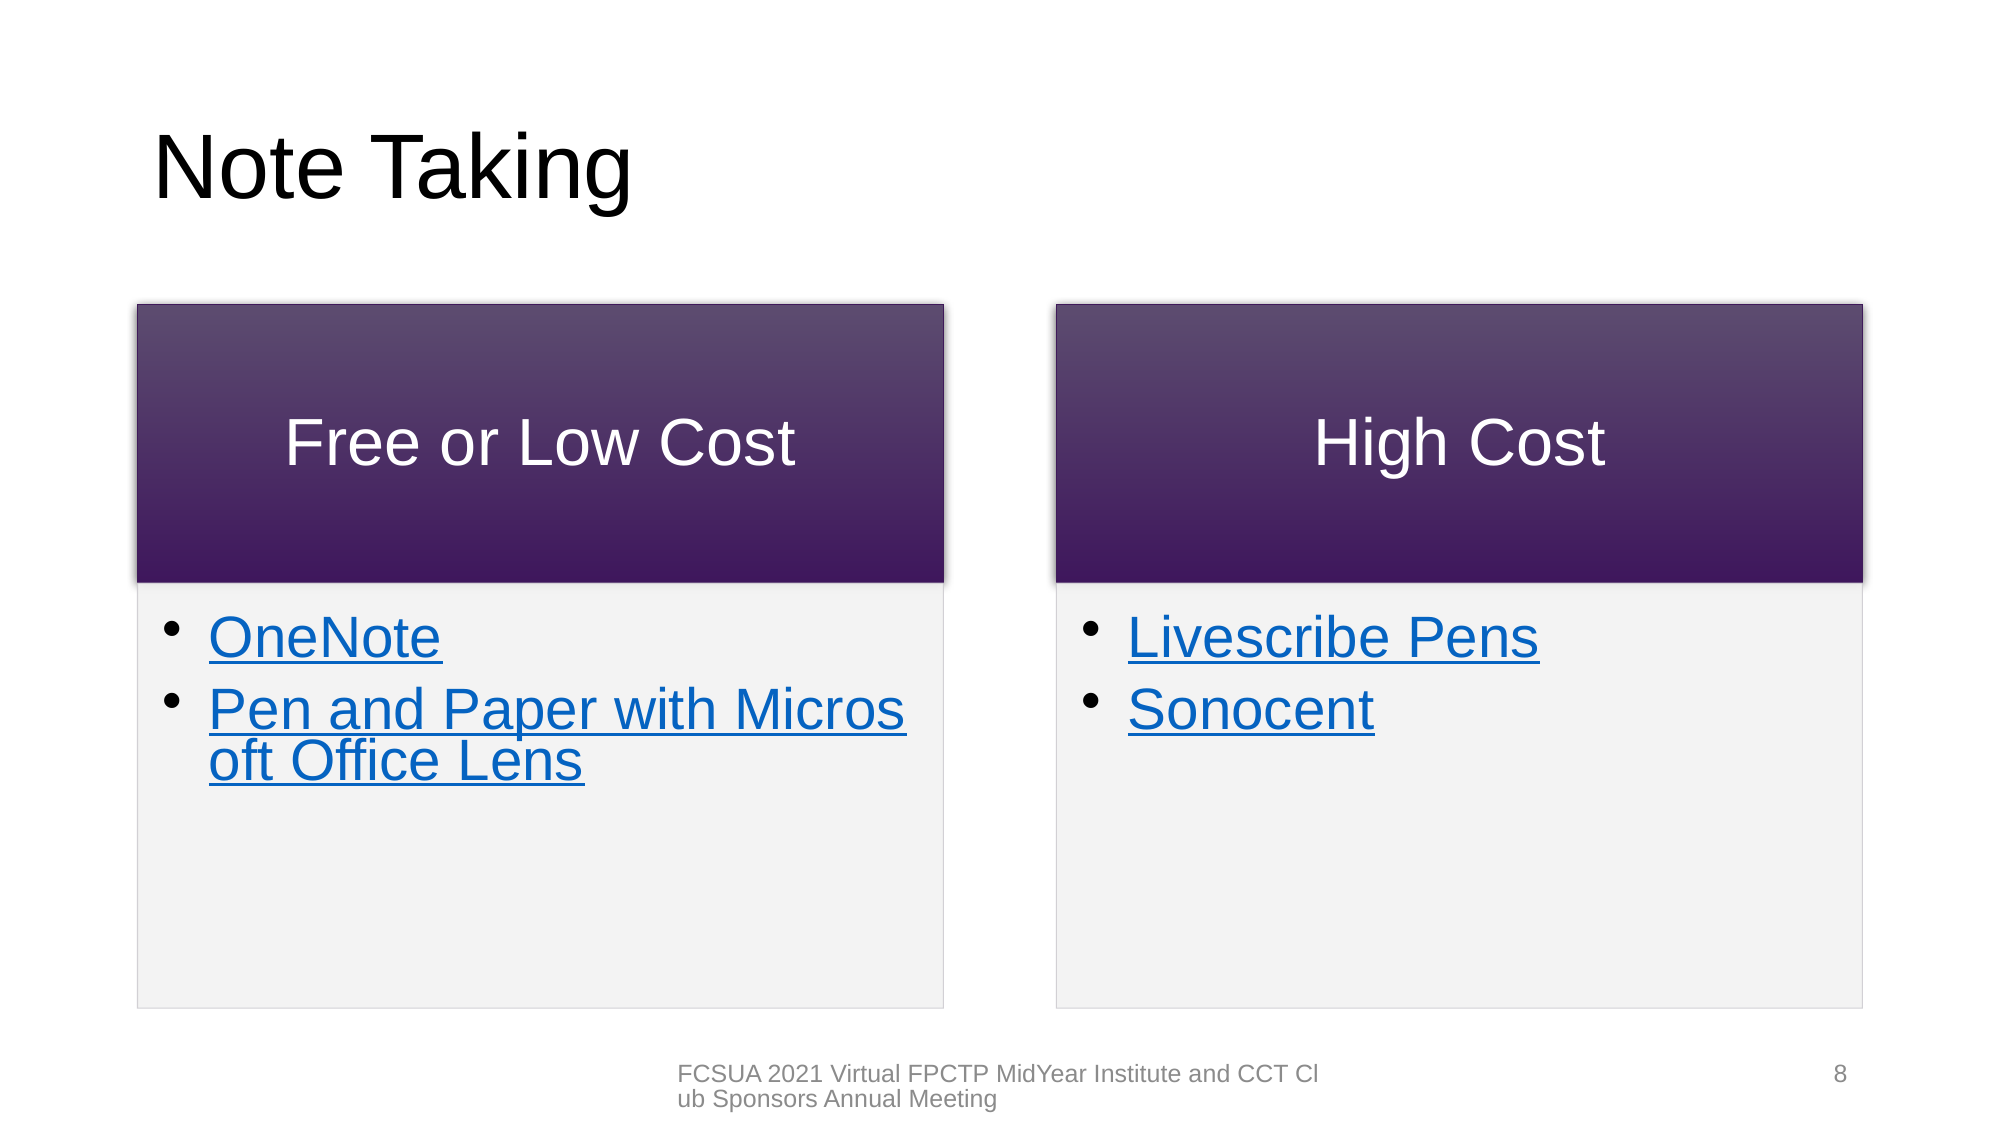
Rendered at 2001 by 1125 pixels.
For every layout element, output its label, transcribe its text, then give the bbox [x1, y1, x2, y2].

slide_number 8 [1412, 1042, 1863, 1103]
title Note Taking [137, 59, 1863, 278]
footer FCSUA 2021 Virtual FPCTP MidYear Institute and CCT Club Sponsors Annual Meeting [662, 1042, 1338, 1103]
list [137, 299, 1863, 1014]
